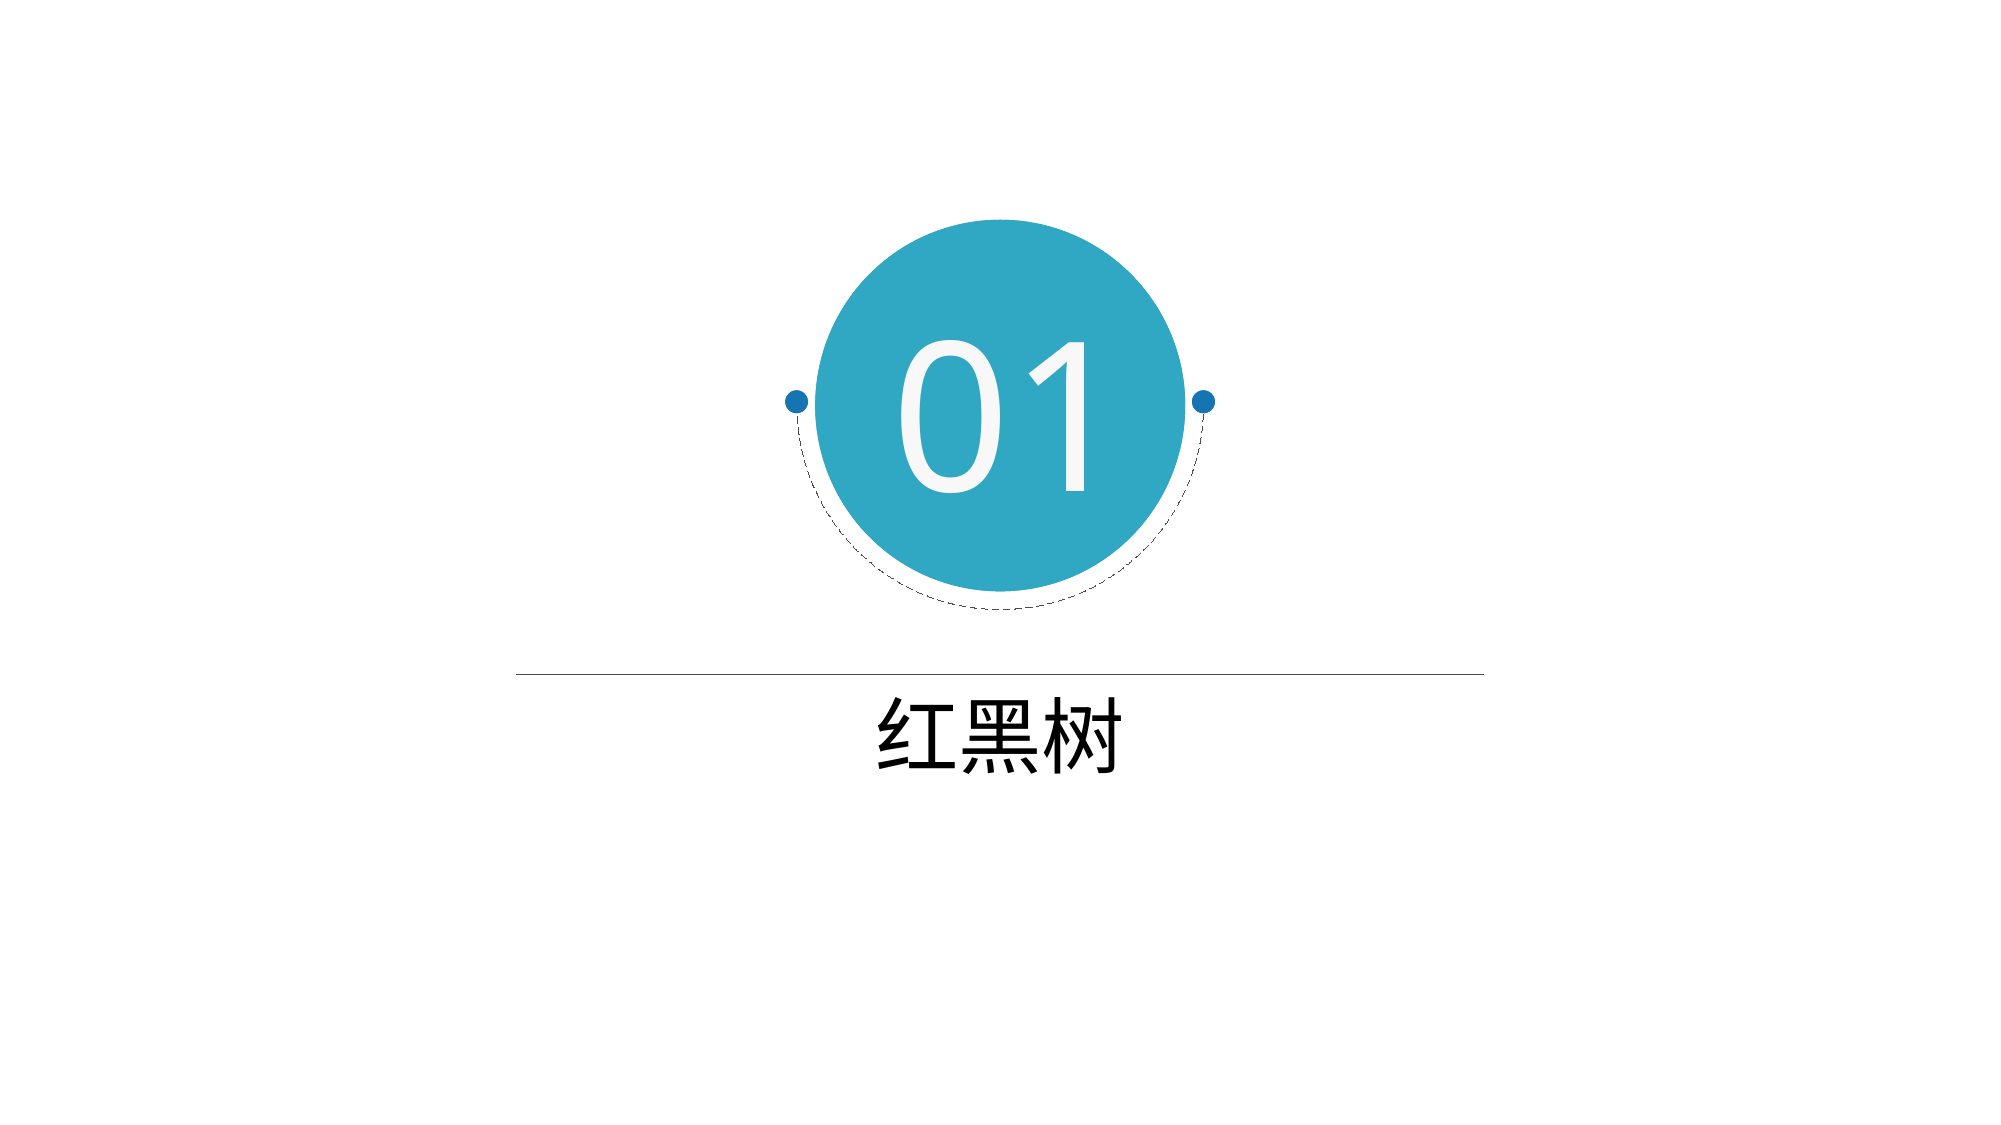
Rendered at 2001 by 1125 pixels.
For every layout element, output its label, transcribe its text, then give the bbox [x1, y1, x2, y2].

text_box [815, 219, 1132, 405]
text_box [1191, 390, 1215, 414]
list 红黑树 [644, 687, 1356, 794]
text_box [797, 403, 1204, 610]
text_box 01 [876, 275, 1145, 541]
text_box [785, 390, 808, 414]
text_box [1145, 289, 1186, 404]
